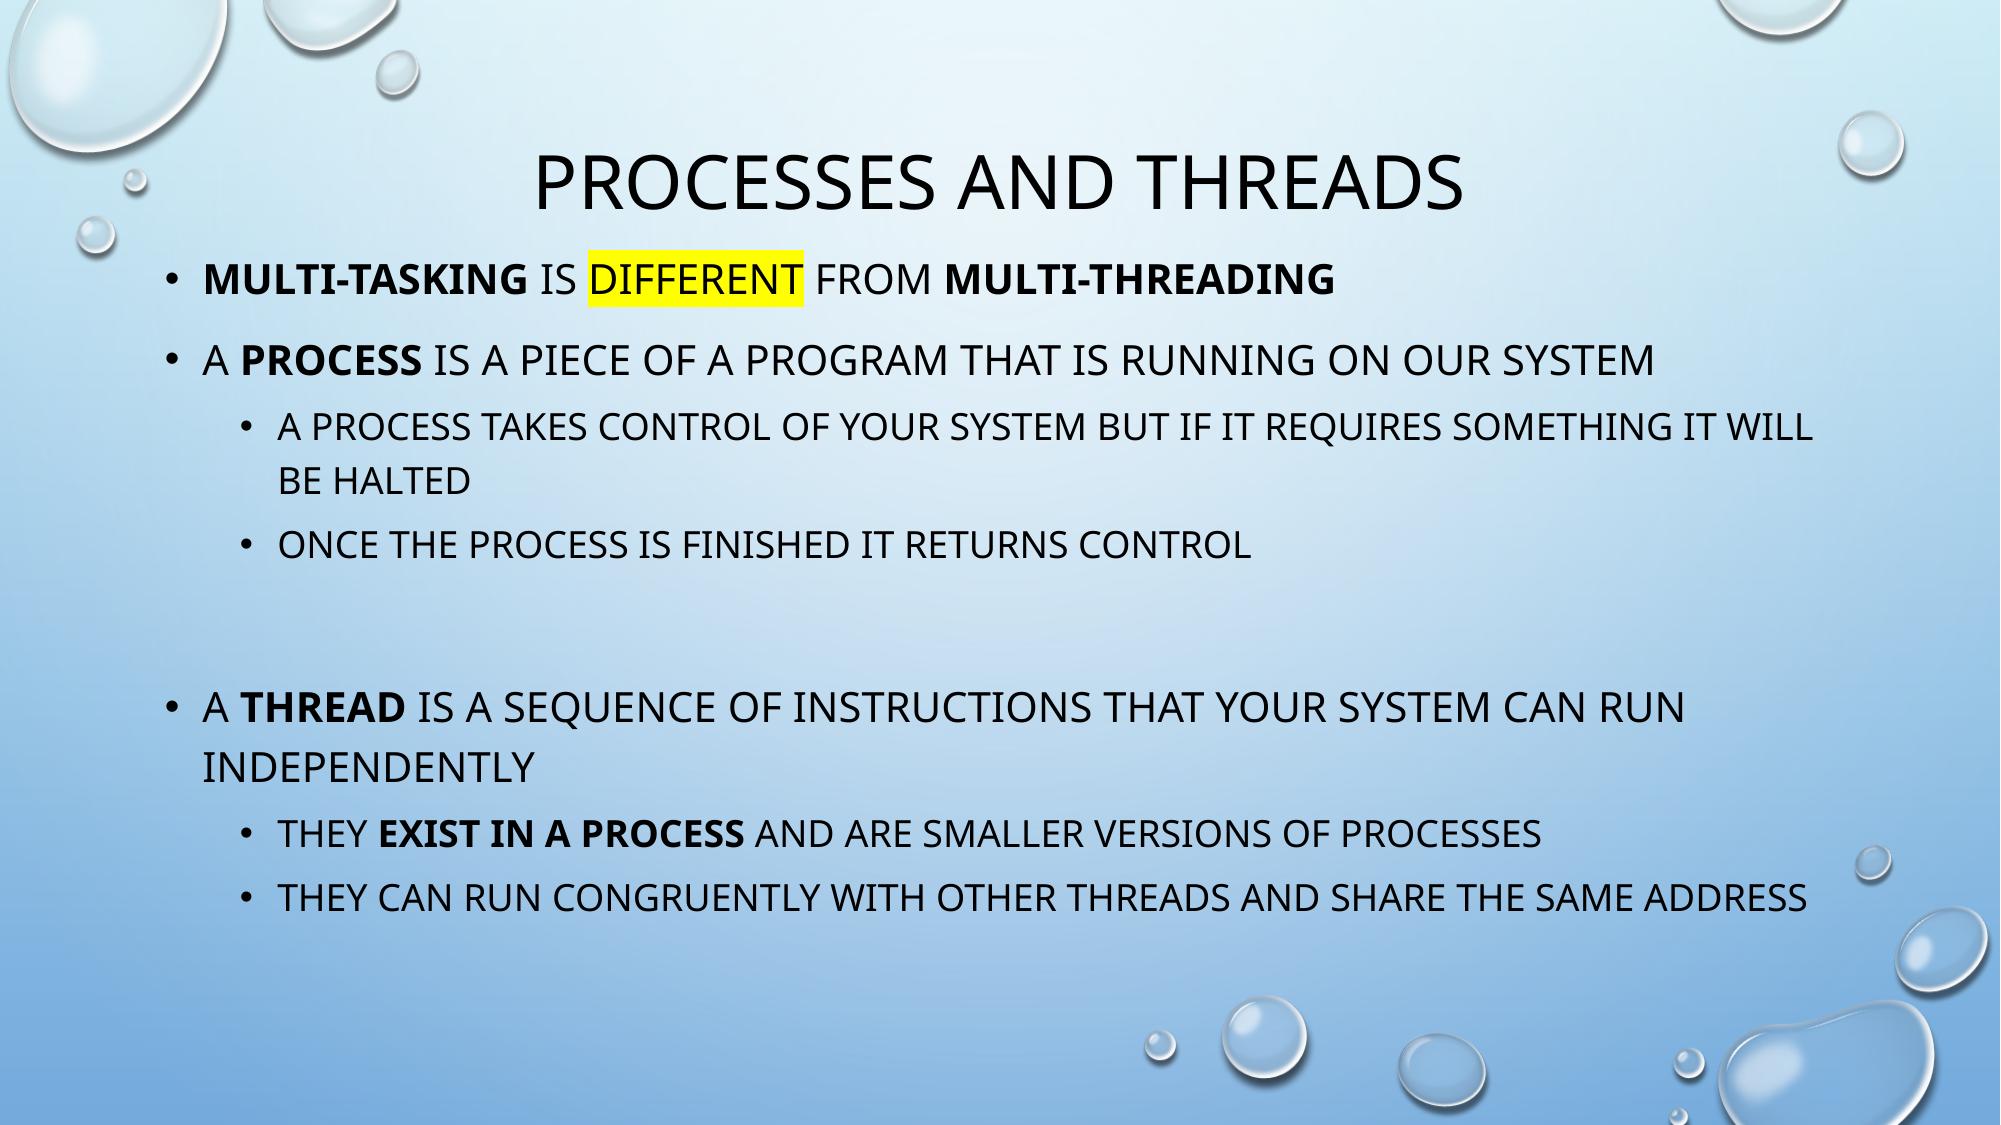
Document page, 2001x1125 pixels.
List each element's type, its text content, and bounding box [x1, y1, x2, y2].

title Processes and Threads [149, 101, 1851, 270]
list Multi-Tasking is different from multi-threading A process is a piece of a program that is running on our system A process takes control of your system but if it requires something it will be Halted Once the process is finished it returns control A thread is a sequence of instructions that your system can run independently They exist in a process and are smaller versions of processes They can run congruently with other threads and share the same address [149, 235, 1850, 950]
picture [0, 0, 2000, 1125]
